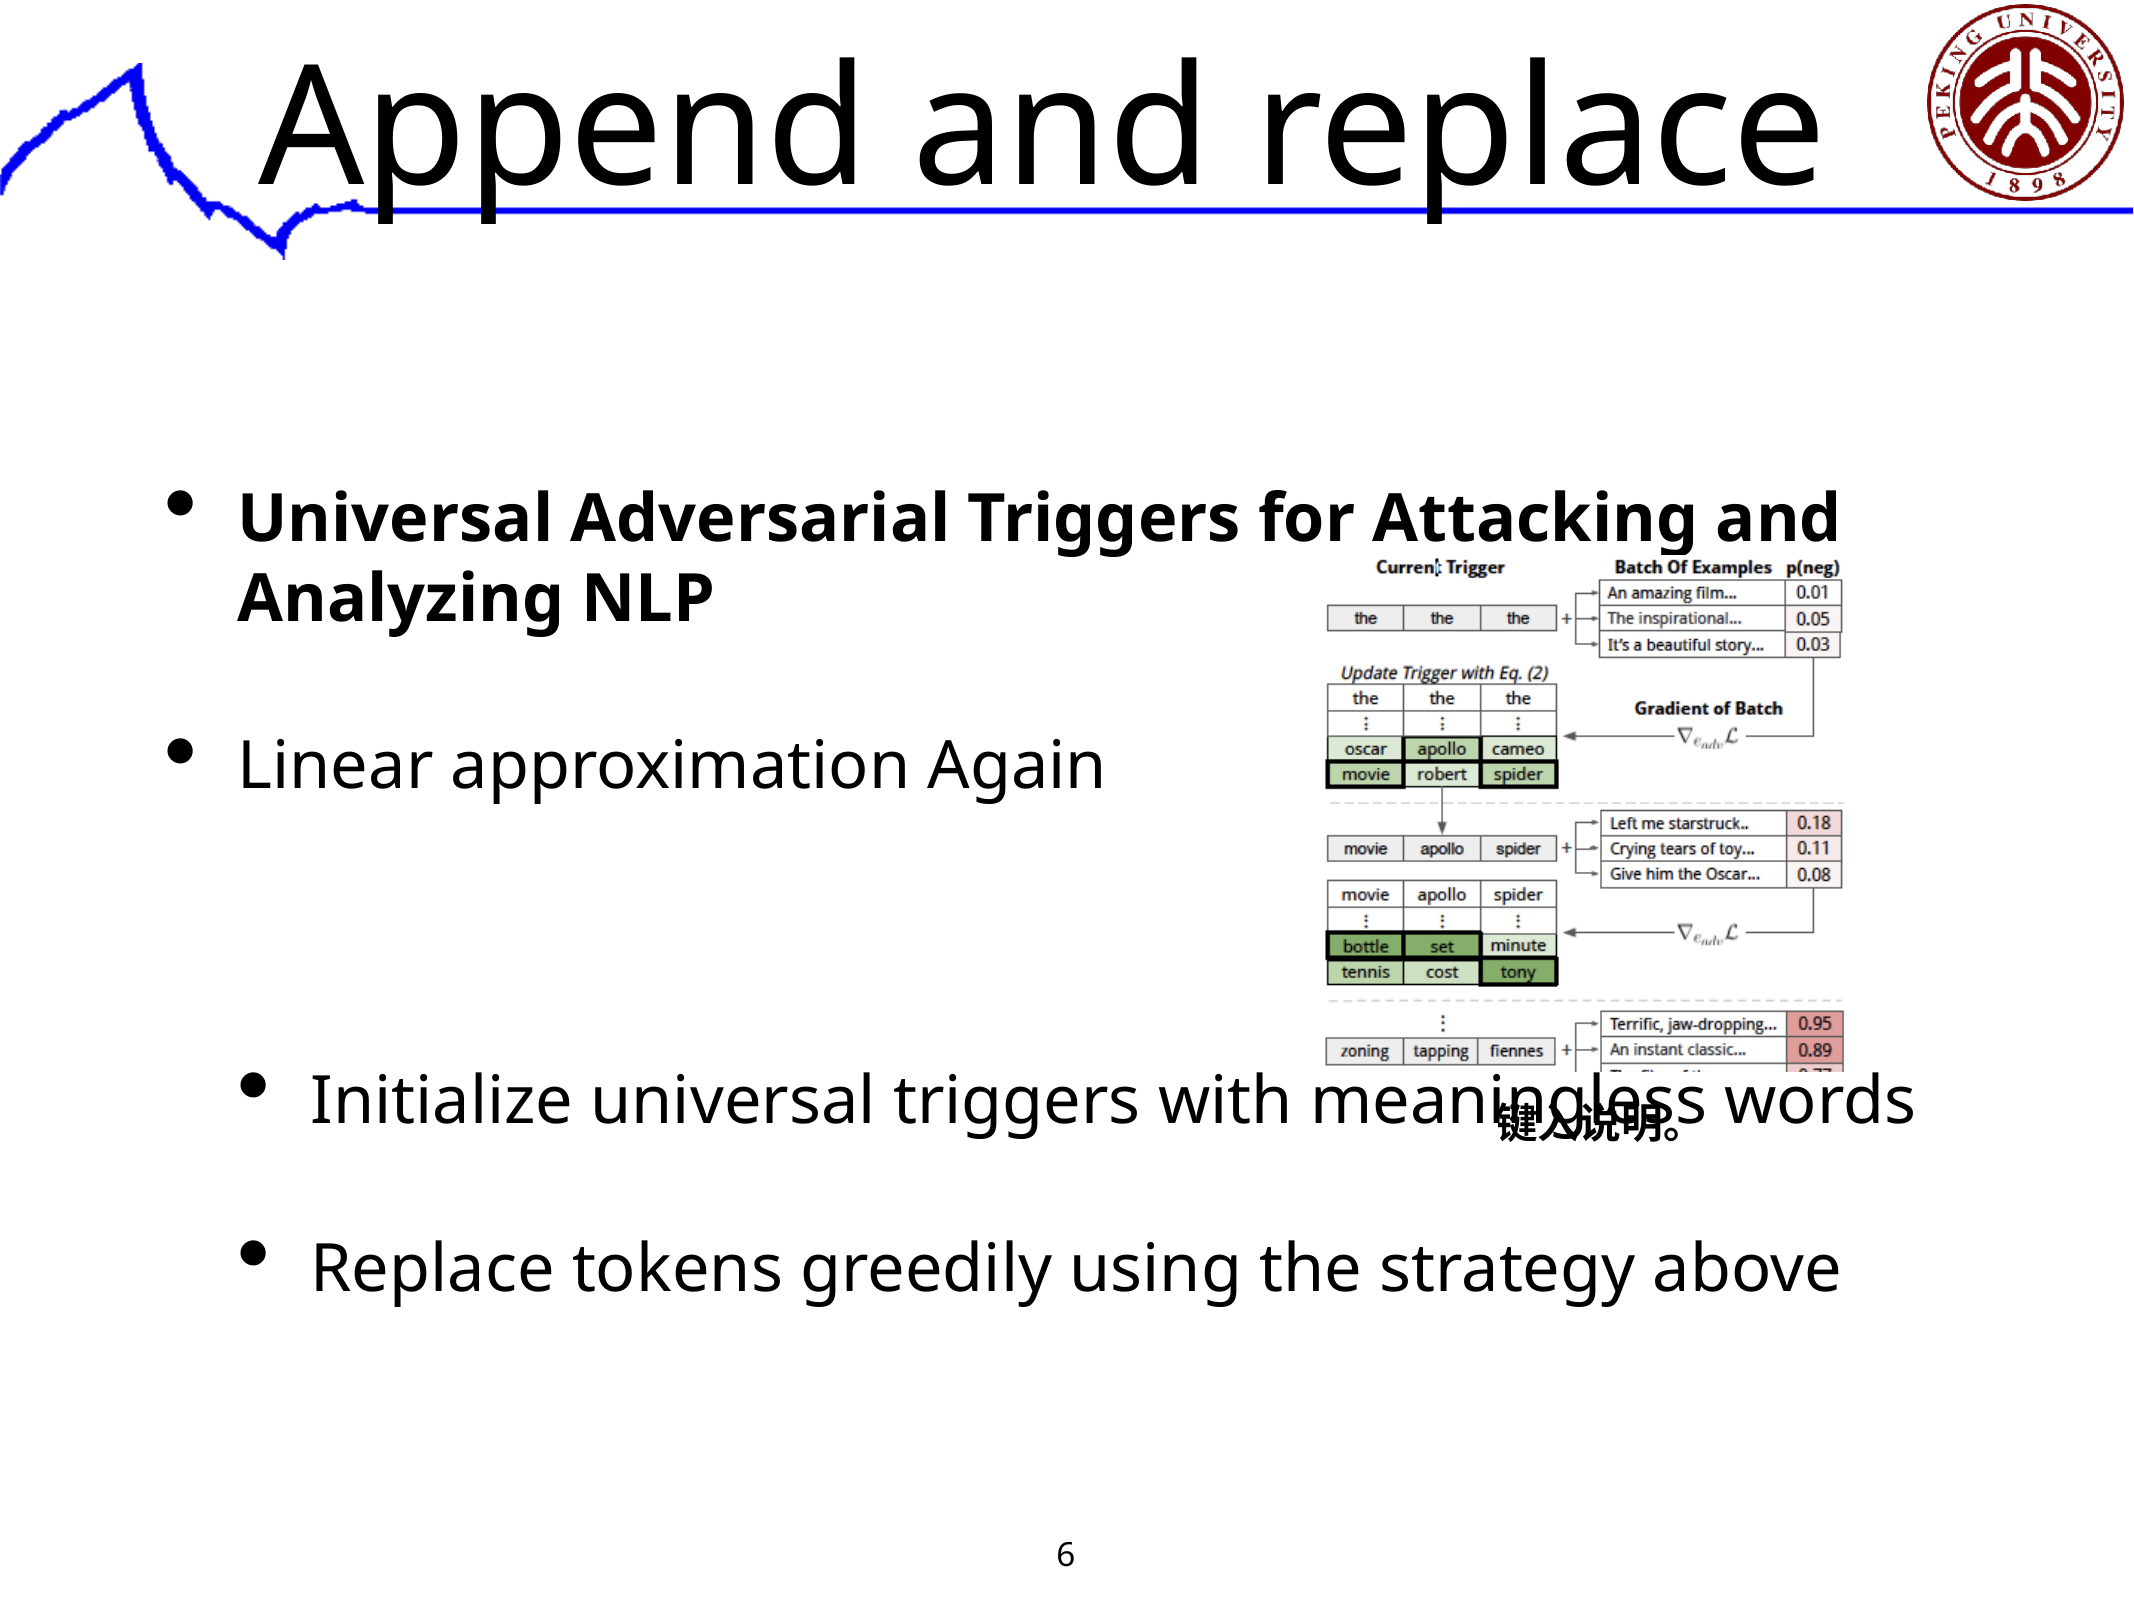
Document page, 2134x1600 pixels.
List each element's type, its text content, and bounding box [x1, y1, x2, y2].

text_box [1242, 554, 1958, 1168]
slide_number 6 [1046, 1524, 1086, 1579]
picture [0, 4, 2134, 260]
title Append and replace [131, 0, 1954, 255]
